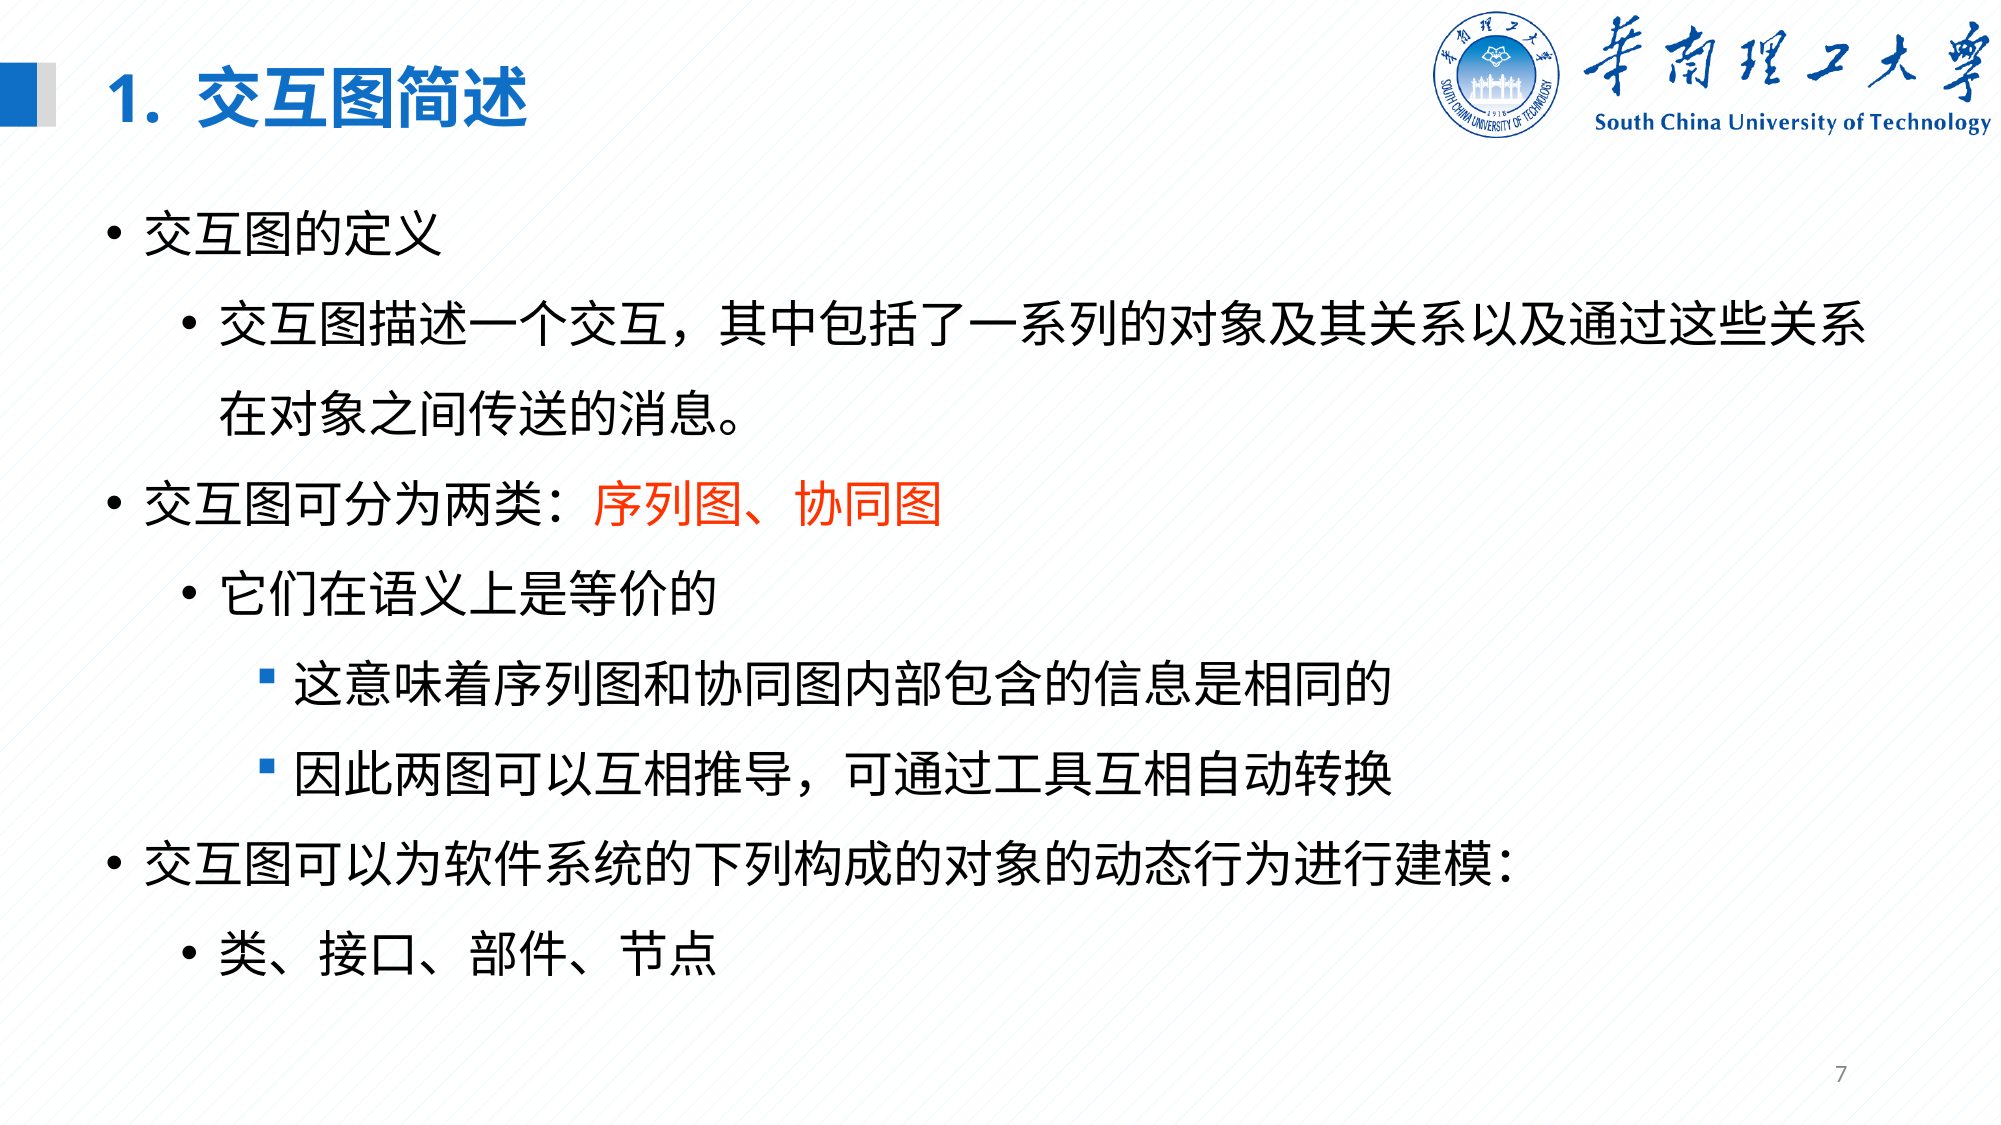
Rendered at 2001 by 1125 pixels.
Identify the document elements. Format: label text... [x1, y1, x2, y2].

picture [1433, 11, 1991, 138]
text_box 1. 交互图简述 [90, 48, 1265, 143]
slide_number 7 [1412, 1042, 1863, 1103]
list 交互图的定义 交互图描述一个交互，其中包括了一系列的对象及其关系以及通过这些关系在对象之间传送的消息。 交互图可分为两类：序列图、协同图 它们在语义上是等价的 这意味着序列图和协同图内部包含的信息是相同的 因此两图可以互相推导，可通过工具互相自动转换 交互图可以为软件系统的下列构成的对象的动态行为进行建模： 类、接口、部件、节点 [90, 164, 1899, 916]
